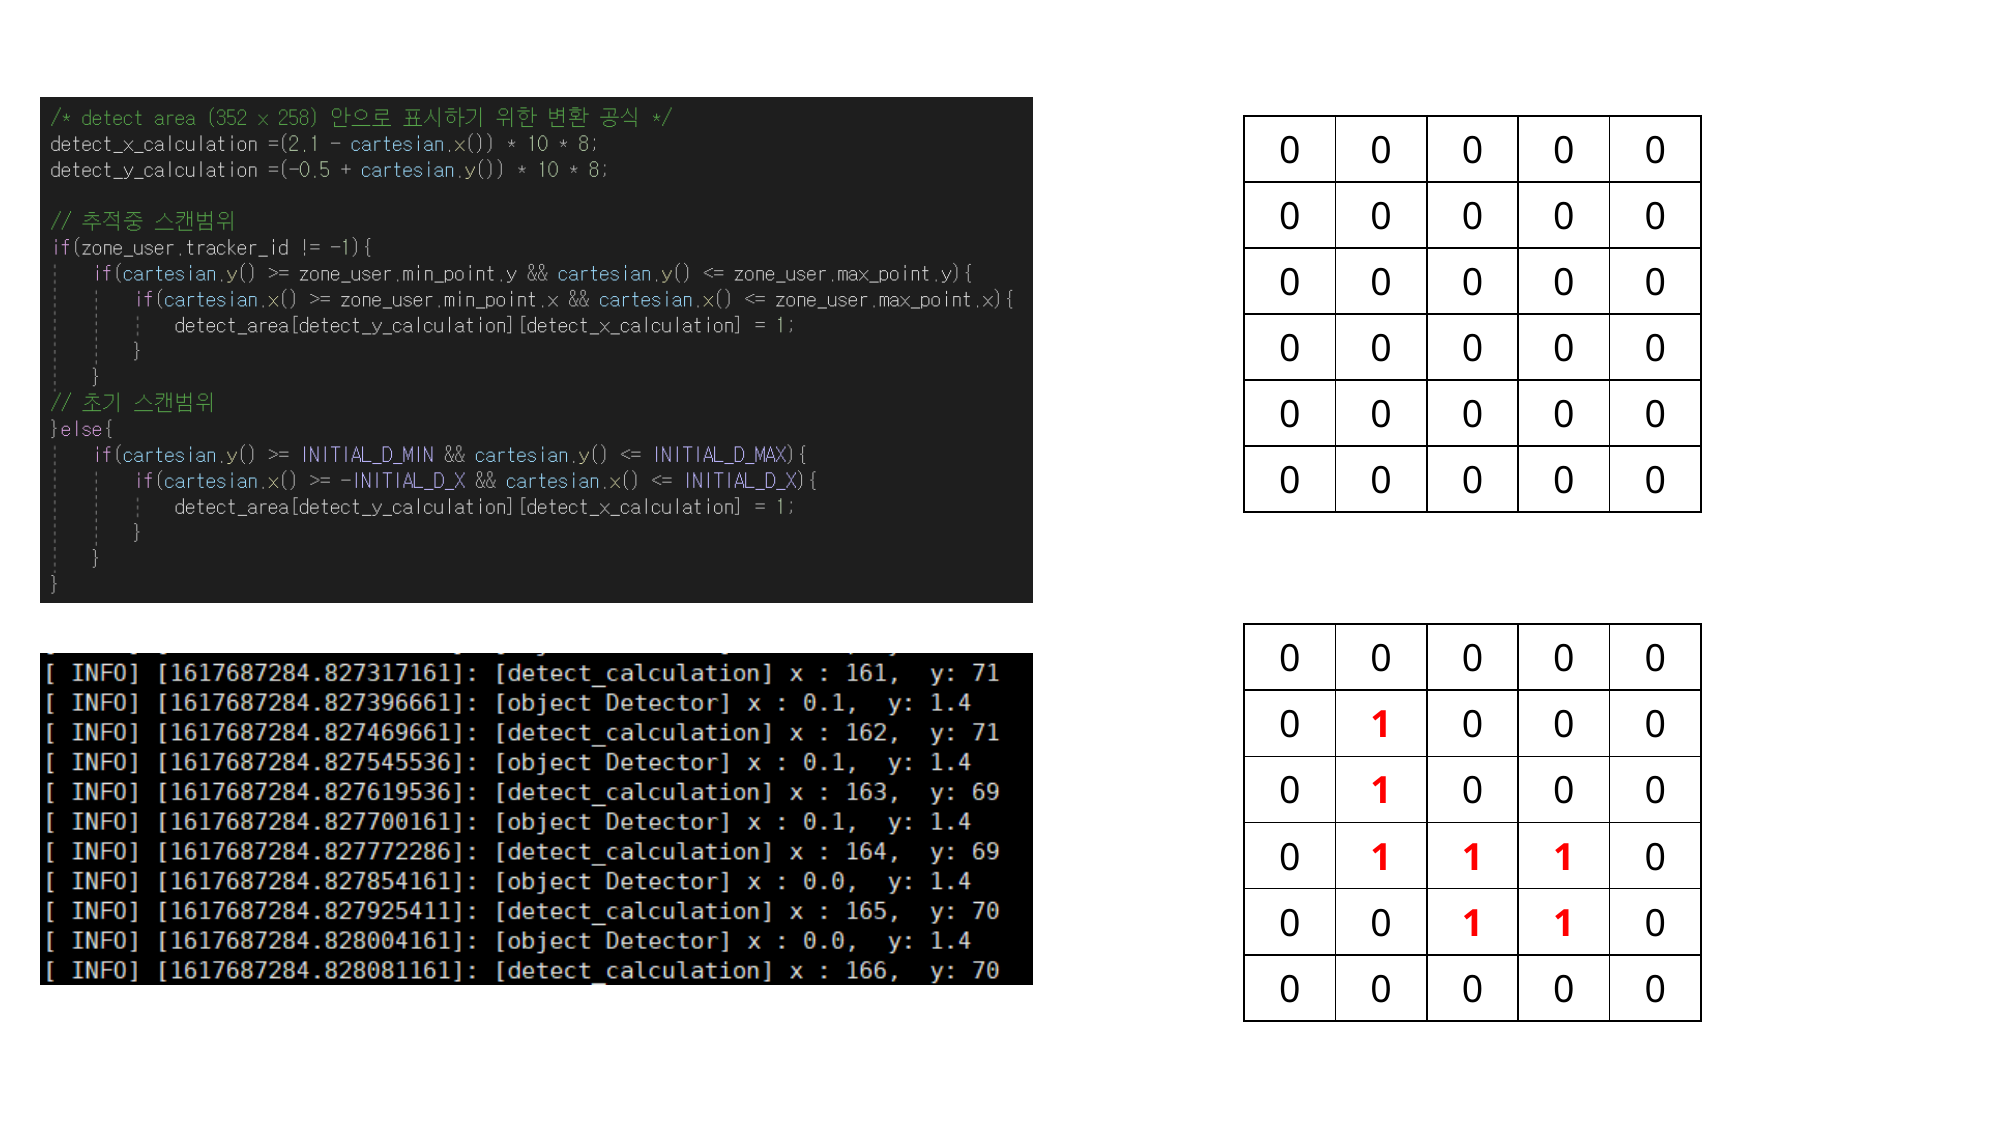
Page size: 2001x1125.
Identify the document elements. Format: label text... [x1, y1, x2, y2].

table_cell 0 [1428, 315, 1517, 379]
table_cell 0 [1428, 956, 1517, 1020]
table_cell 0 [1610, 447, 1700, 511]
table_cell 0 [1610, 183, 1700, 247]
table_cell 0 [1610, 823, 1700, 888]
table_header 0 [1610, 117, 1700, 181]
table_cell 0 [1428, 757, 1517, 822]
table_header 0 [1519, 625, 1609, 689]
table_cell 0 [1519, 691, 1609, 756]
table_cell 0 [1519, 183, 1609, 247]
table_cell 0 [1519, 757, 1609, 822]
table_cell 0 [1519, 249, 1609, 313]
table_cell 1 [1519, 889, 1609, 954]
table_cell 0 [1519, 447, 1609, 511]
table_header 0 [1428, 117, 1517, 181]
table_cell 0 [1336, 447, 1426, 511]
table_cell 0 [1519, 956, 1609, 1020]
table_cell 0 [1610, 956, 1700, 1020]
table_cell 0 [1519, 381, 1609, 445]
table_cell 1 [1336, 691, 1426, 756]
table_cell 1 [1336, 823, 1426, 888]
table_cell 0 [1245, 956, 1335, 1020]
table_cell 0 [1336, 381, 1426, 445]
table_cell 0 [1245, 691, 1335, 756]
table_cell 0 [1519, 315, 1609, 379]
table_cell 1 [1428, 823, 1517, 888]
table_cell 0 [1428, 183, 1517, 247]
table_cell 0 [1245, 447, 1335, 511]
picture [40, 97, 1033, 603]
table_cell 0 [1428, 249, 1517, 313]
table_cell 0 [1610, 757, 1700, 822]
table_cell 0 [1245, 381, 1335, 445]
table_cell 0 [1336, 956, 1426, 1020]
table_cell 0 [1336, 183, 1426, 247]
table_cell 1 [1336, 757, 1426, 822]
table_cell 0 [1428, 381, 1517, 445]
table_cell 0 [1245, 823, 1335, 888]
table_cell 0 [1428, 447, 1517, 511]
table_cell 0 [1245, 889, 1335, 954]
table_header 0 [1428, 625, 1517, 689]
table_cell 0 [1245, 315, 1335, 379]
picture [40, 653, 1033, 985]
table_cell 0 [1336, 889, 1426, 954]
table_cell 0 [1336, 249, 1426, 313]
table_header 0 [1245, 625, 1335, 689]
table_header 0 [1610, 625, 1700, 689]
table_cell 1 [1519, 823, 1609, 888]
table_cell 0 [1610, 889, 1700, 954]
table_cell 0 [1245, 249, 1335, 313]
table_header 0 [1336, 625, 1426, 689]
table_cell 0 [1245, 757, 1335, 822]
table_header 0 [1519, 117, 1609, 181]
table_cell 0 [1428, 691, 1517, 756]
table_cell 0 [1245, 183, 1335, 247]
table_cell 0 [1610, 691, 1700, 756]
table_header 0 [1336, 117, 1426, 181]
table_cell 0 [1610, 381, 1700, 445]
table_cell 0 [1610, 315, 1700, 379]
table_cell 0 [1610, 249, 1700, 313]
table_cell 1 [1428, 889, 1517, 954]
table_header 0 [1245, 117, 1335, 181]
table_cell 0 [1336, 315, 1426, 379]
